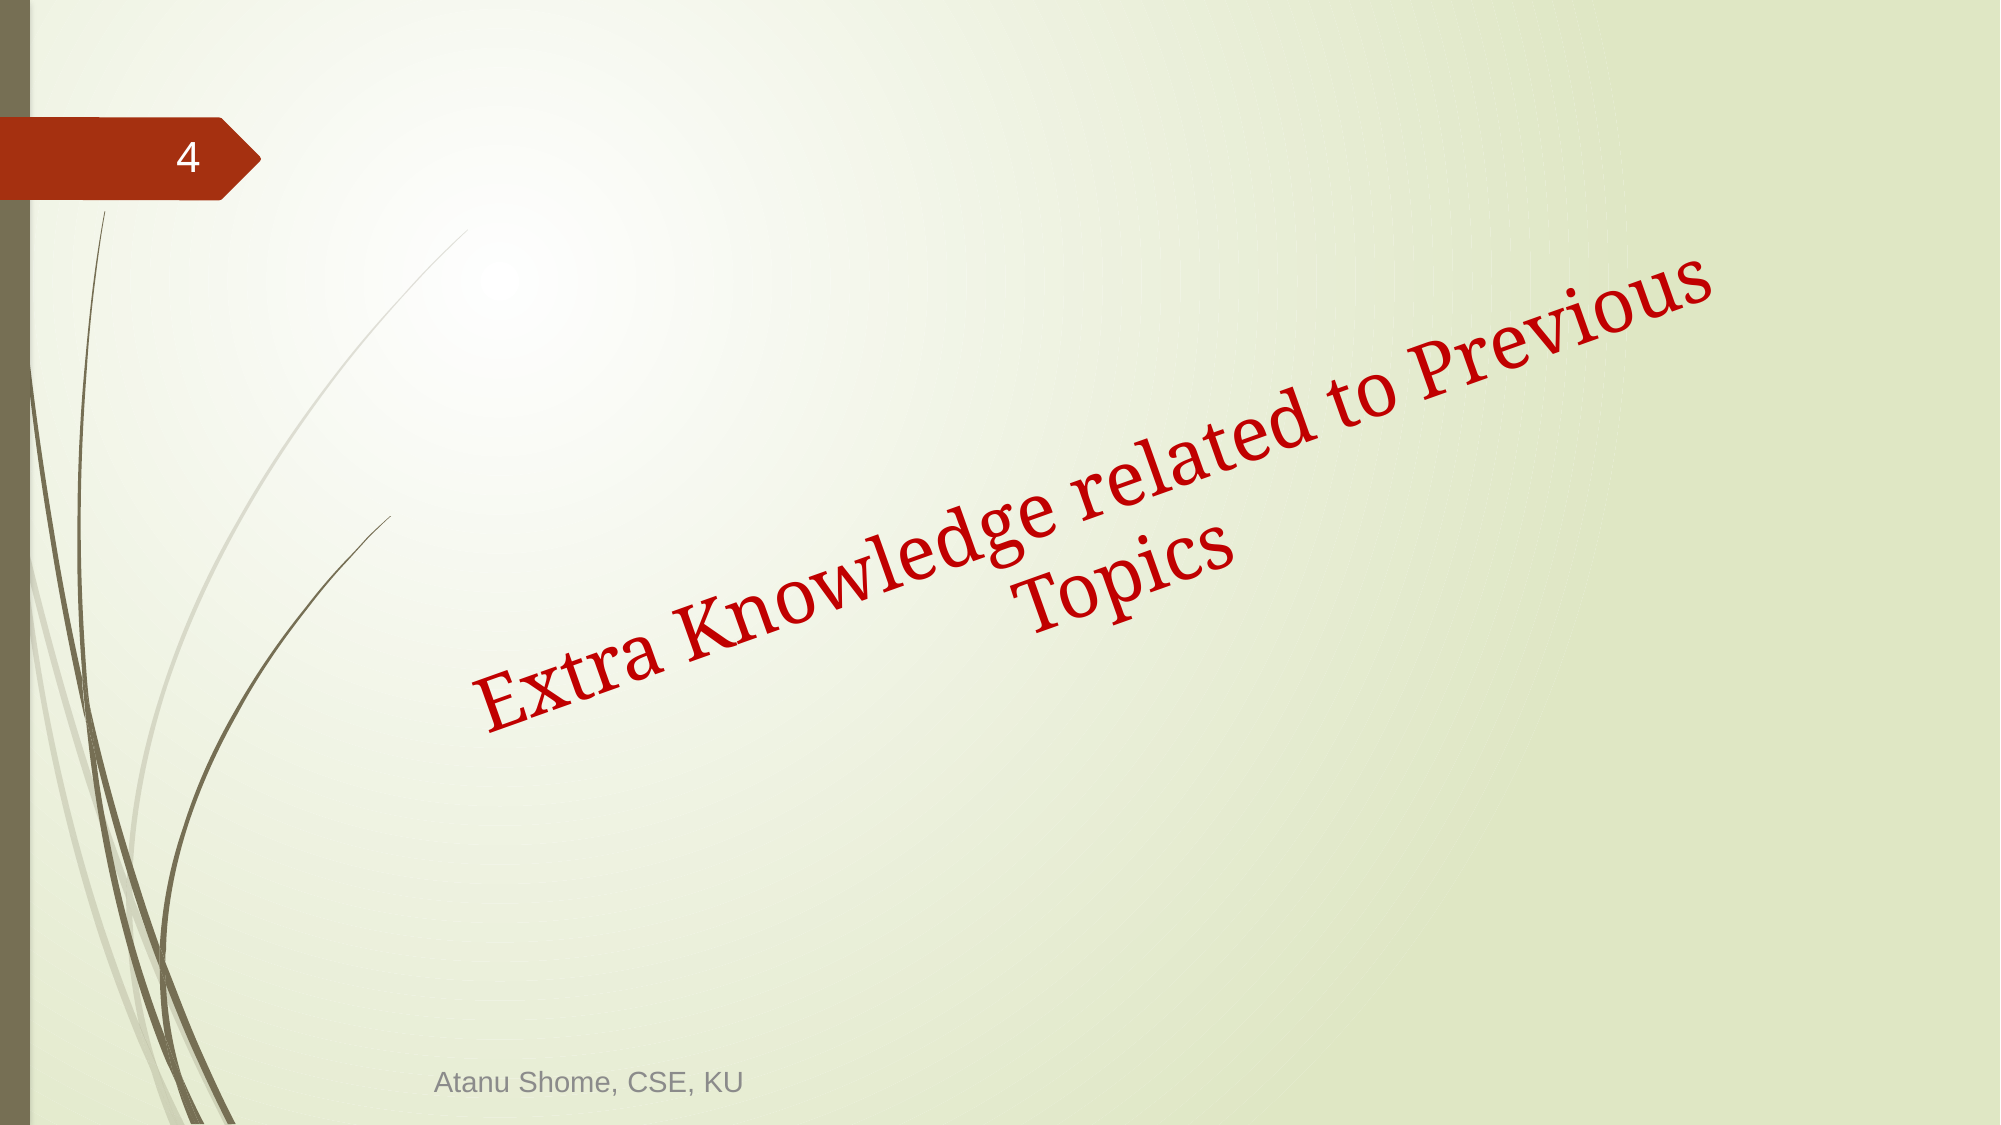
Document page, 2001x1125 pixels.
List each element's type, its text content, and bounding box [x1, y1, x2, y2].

slide_number 4 [87, 129, 216, 190]
footer Atanu Shome, CSE, KU [418, 1050, 1669, 1111]
title Extra Knowledge related to Previous Topics [437, 210, 1789, 879]
